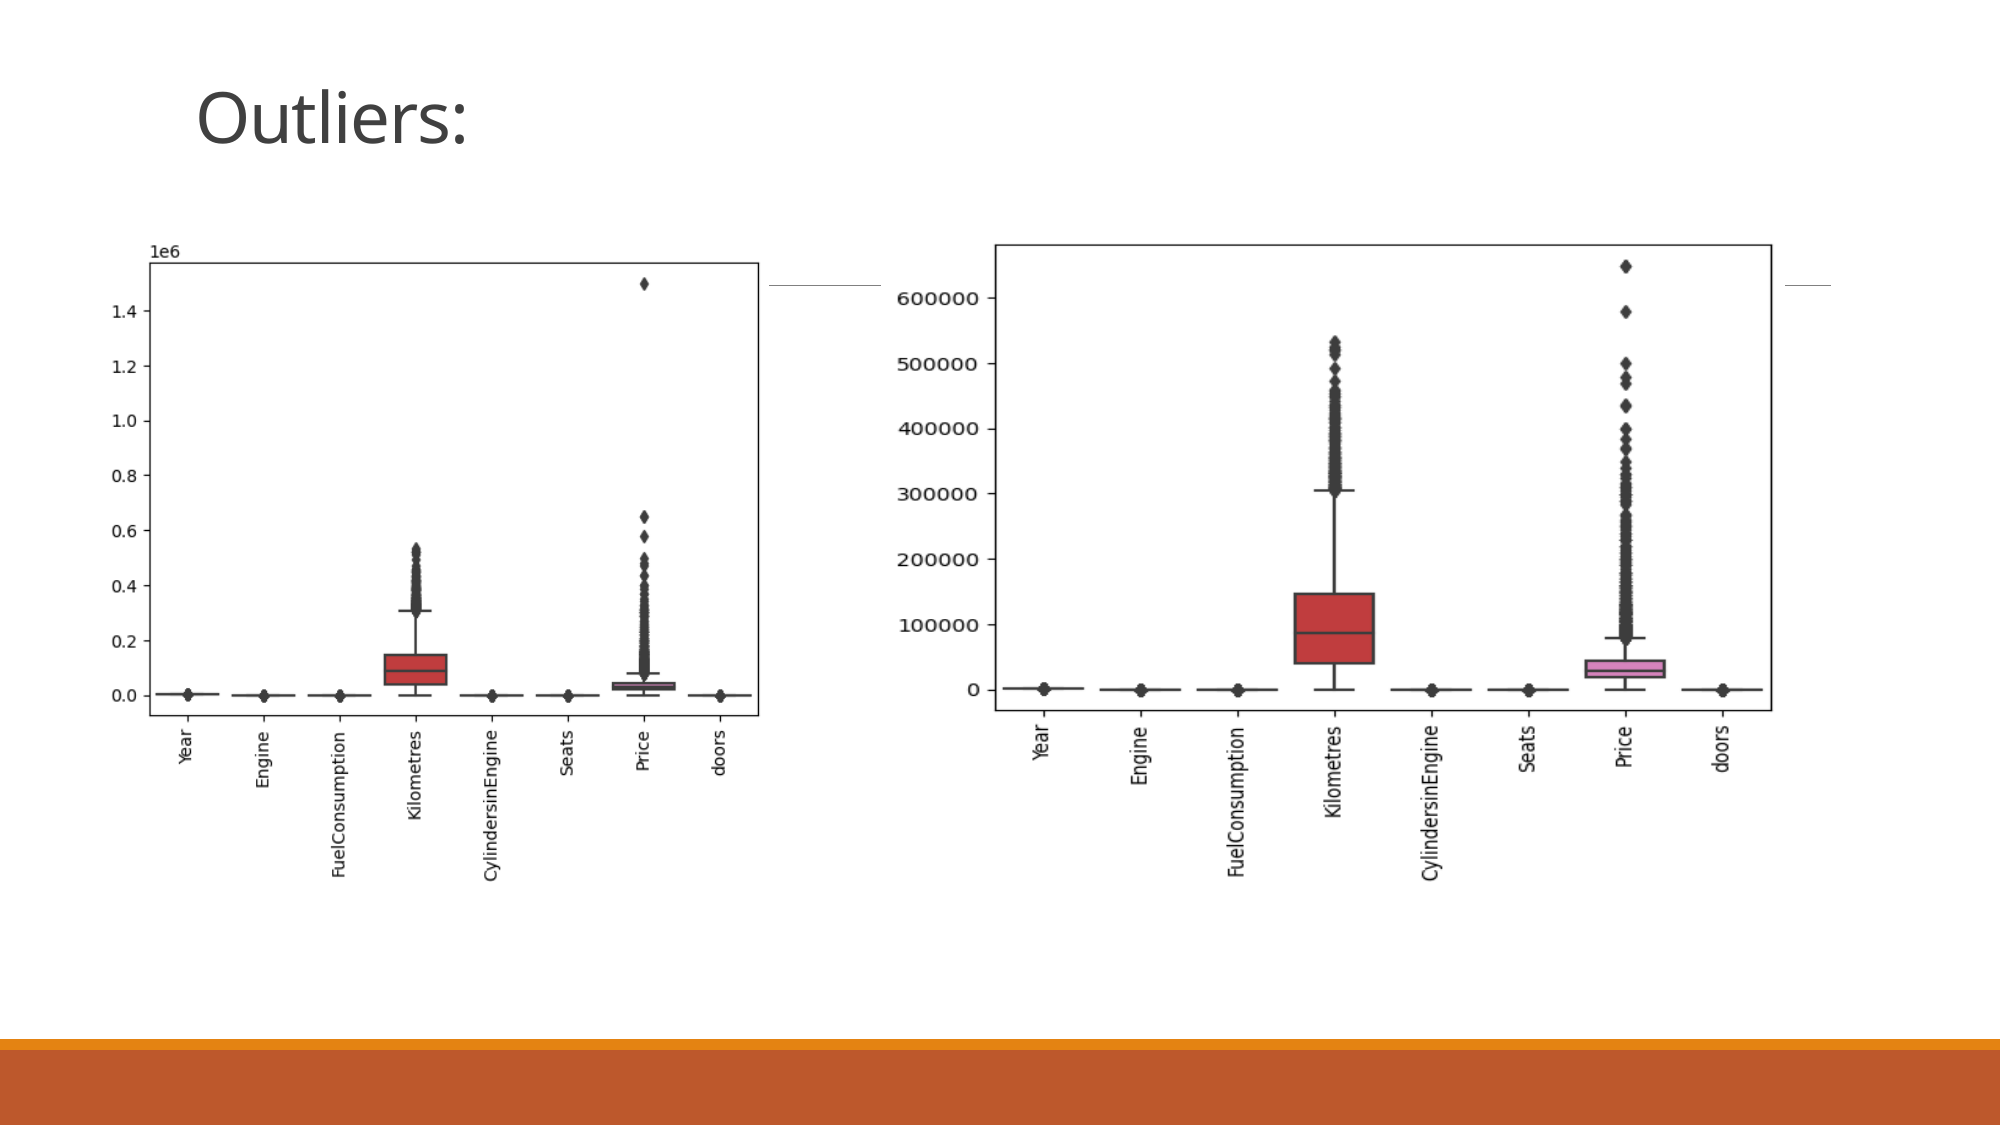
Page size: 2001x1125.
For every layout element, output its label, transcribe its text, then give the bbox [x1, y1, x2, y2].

picture [881, 231, 1786, 893]
title Outliers: [180, 47, 1830, 285]
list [97, 231, 769, 893]
